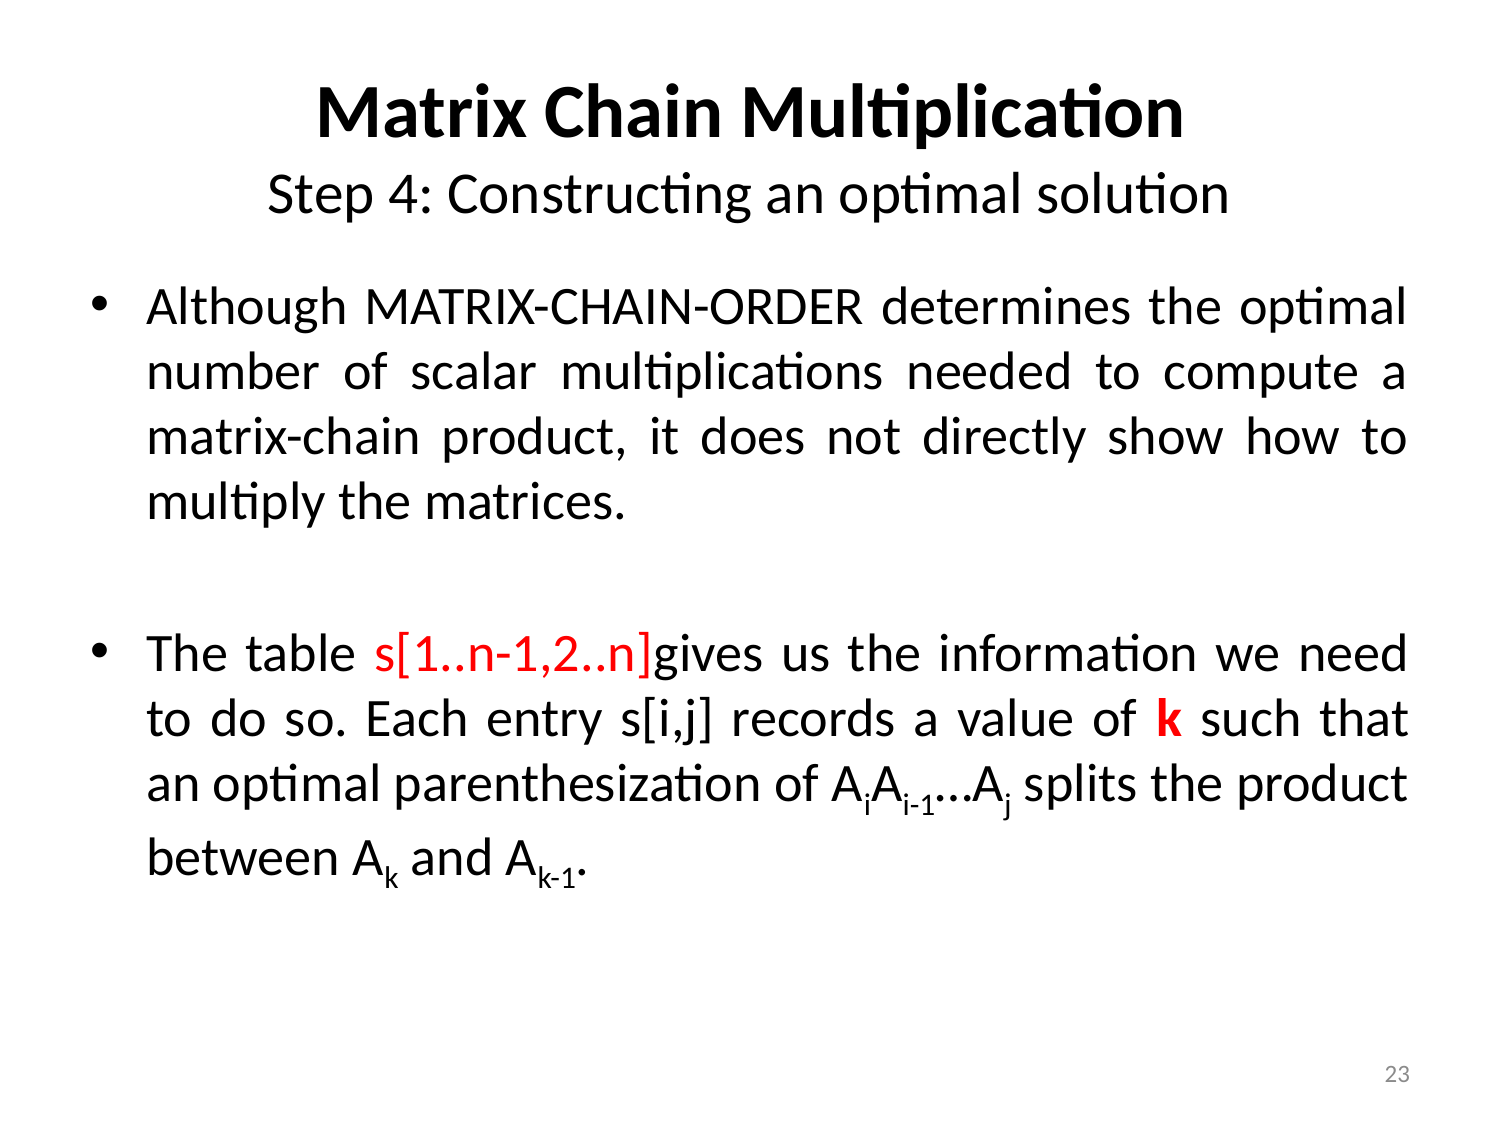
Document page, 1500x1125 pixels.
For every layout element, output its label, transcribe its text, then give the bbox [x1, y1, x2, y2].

list Although MATRIX-CHAIN-ORDER determines the optimal number of scalar multiplications needed to compute a matrix-chain product, it does not directly show how to multiply the matrices. The table s[1..n-1,2..n]gives us the information we need to do so. Each entry s[i,j] records a value of k such that an optimal parenthesization of AiAi-1…Aj splits the product between Ak and Ak-1. [75, 262, 1425, 1005]
title Matrix Chain Multiplication Step 4: Constructing an optimal solution [75, 45, 1425, 233]
slide_number 23 [1074, 1042, 1425, 1103]
